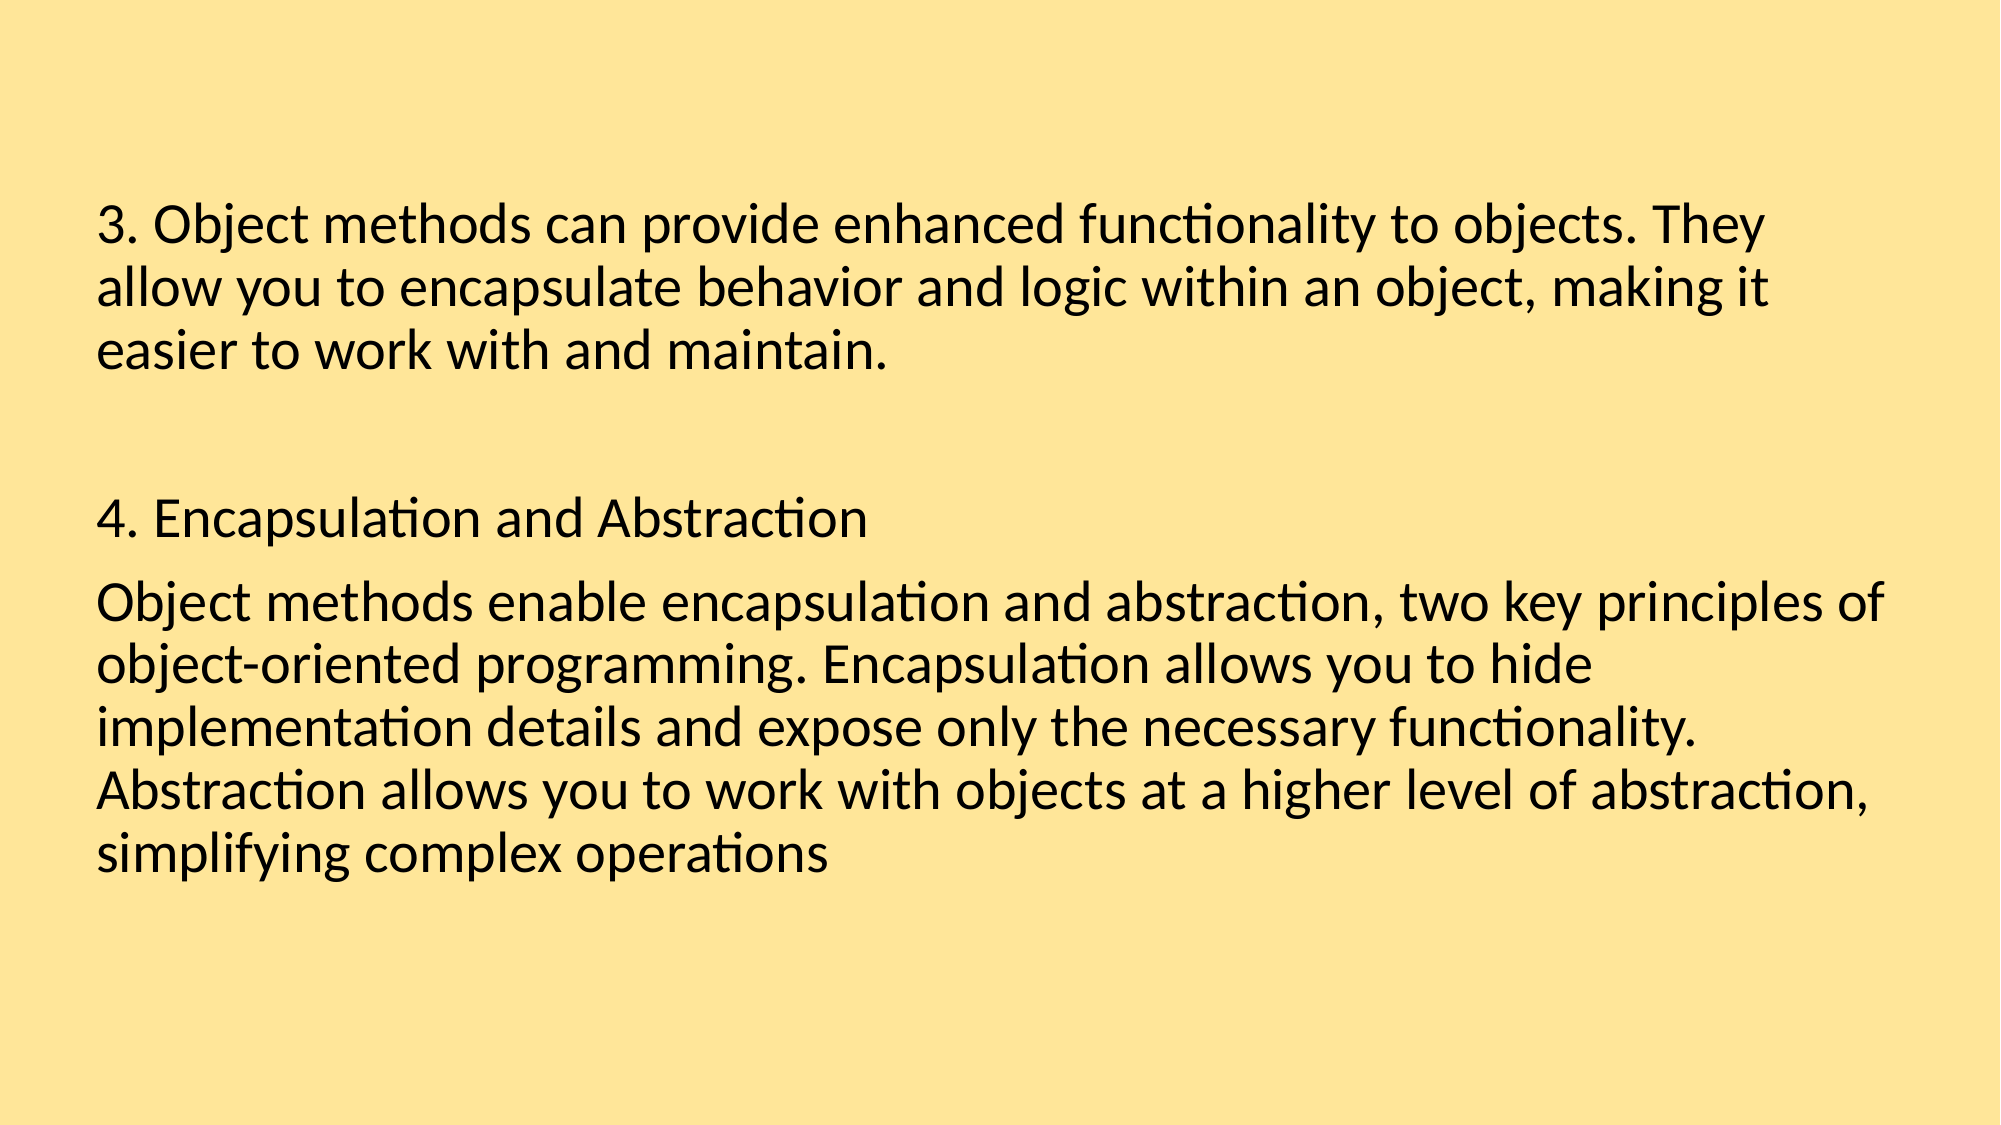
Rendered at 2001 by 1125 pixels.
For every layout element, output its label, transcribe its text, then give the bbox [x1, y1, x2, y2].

list 3. Object methods can provide enhanced functionality to objects. They allow you to encapsulate behavior and logic within an object, making it easier to work with and maintain. 4. Encapsulation and Abstraction Object methods enable encapsulation and abstraction, two key principles of object-oriented programming. Encapsulation allows you to hide implementation details and expose only the necessary functionality. Abstraction allows you to work with objects at a higher level of abstraction, simplifying complex operations [80, 95, 1906, 1050]
